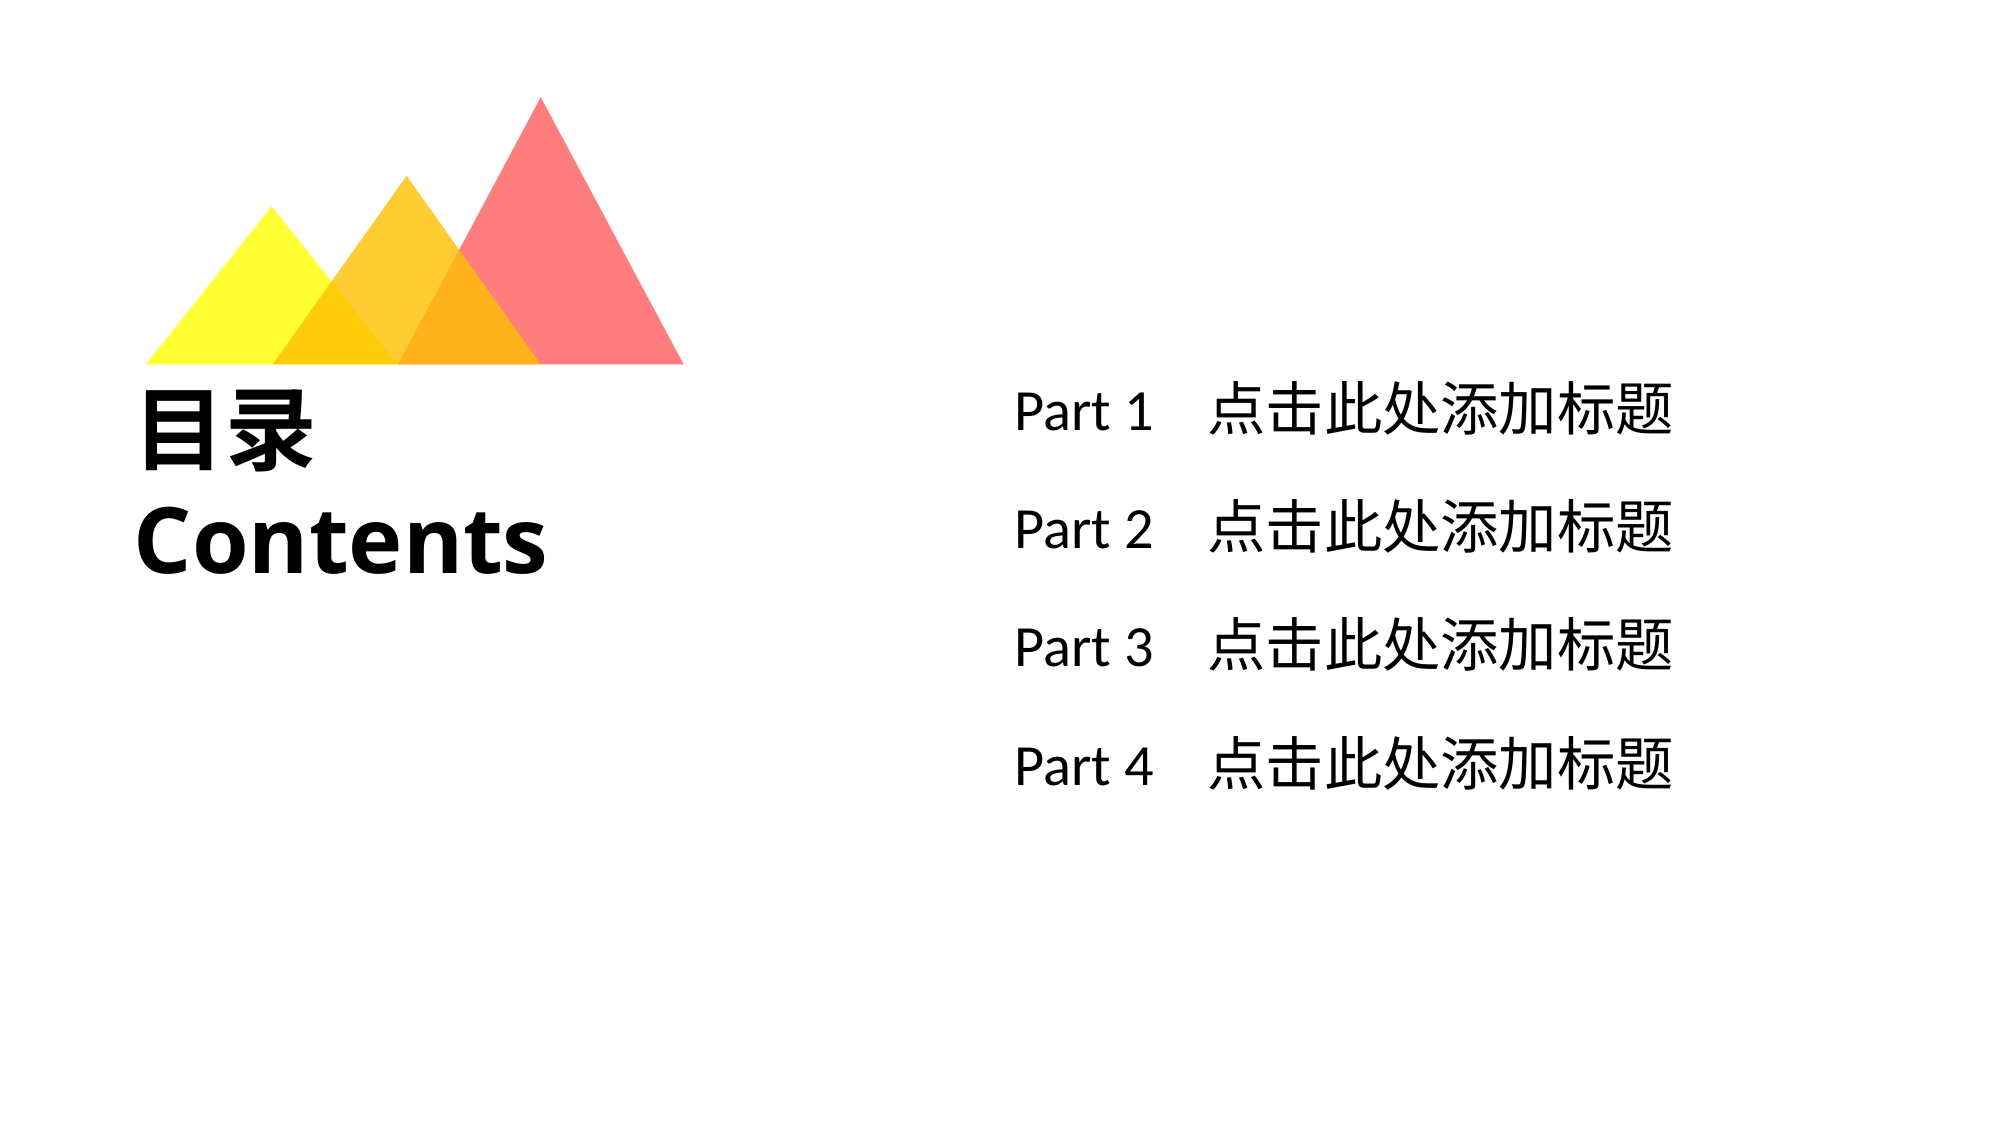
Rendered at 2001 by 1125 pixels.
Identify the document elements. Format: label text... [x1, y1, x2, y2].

list 目录 Contents [118, 364, 788, 515]
list Part 4 点击此处添加标题 [999, 719, 1816, 805]
list Part 2 点击此处添加标题 [999, 482, 1816, 569]
list Part 3 点击此处添加标题 [999, 601, 1816, 687]
list Part 1 点击此处添加标题 [999, 364, 1816, 451]
